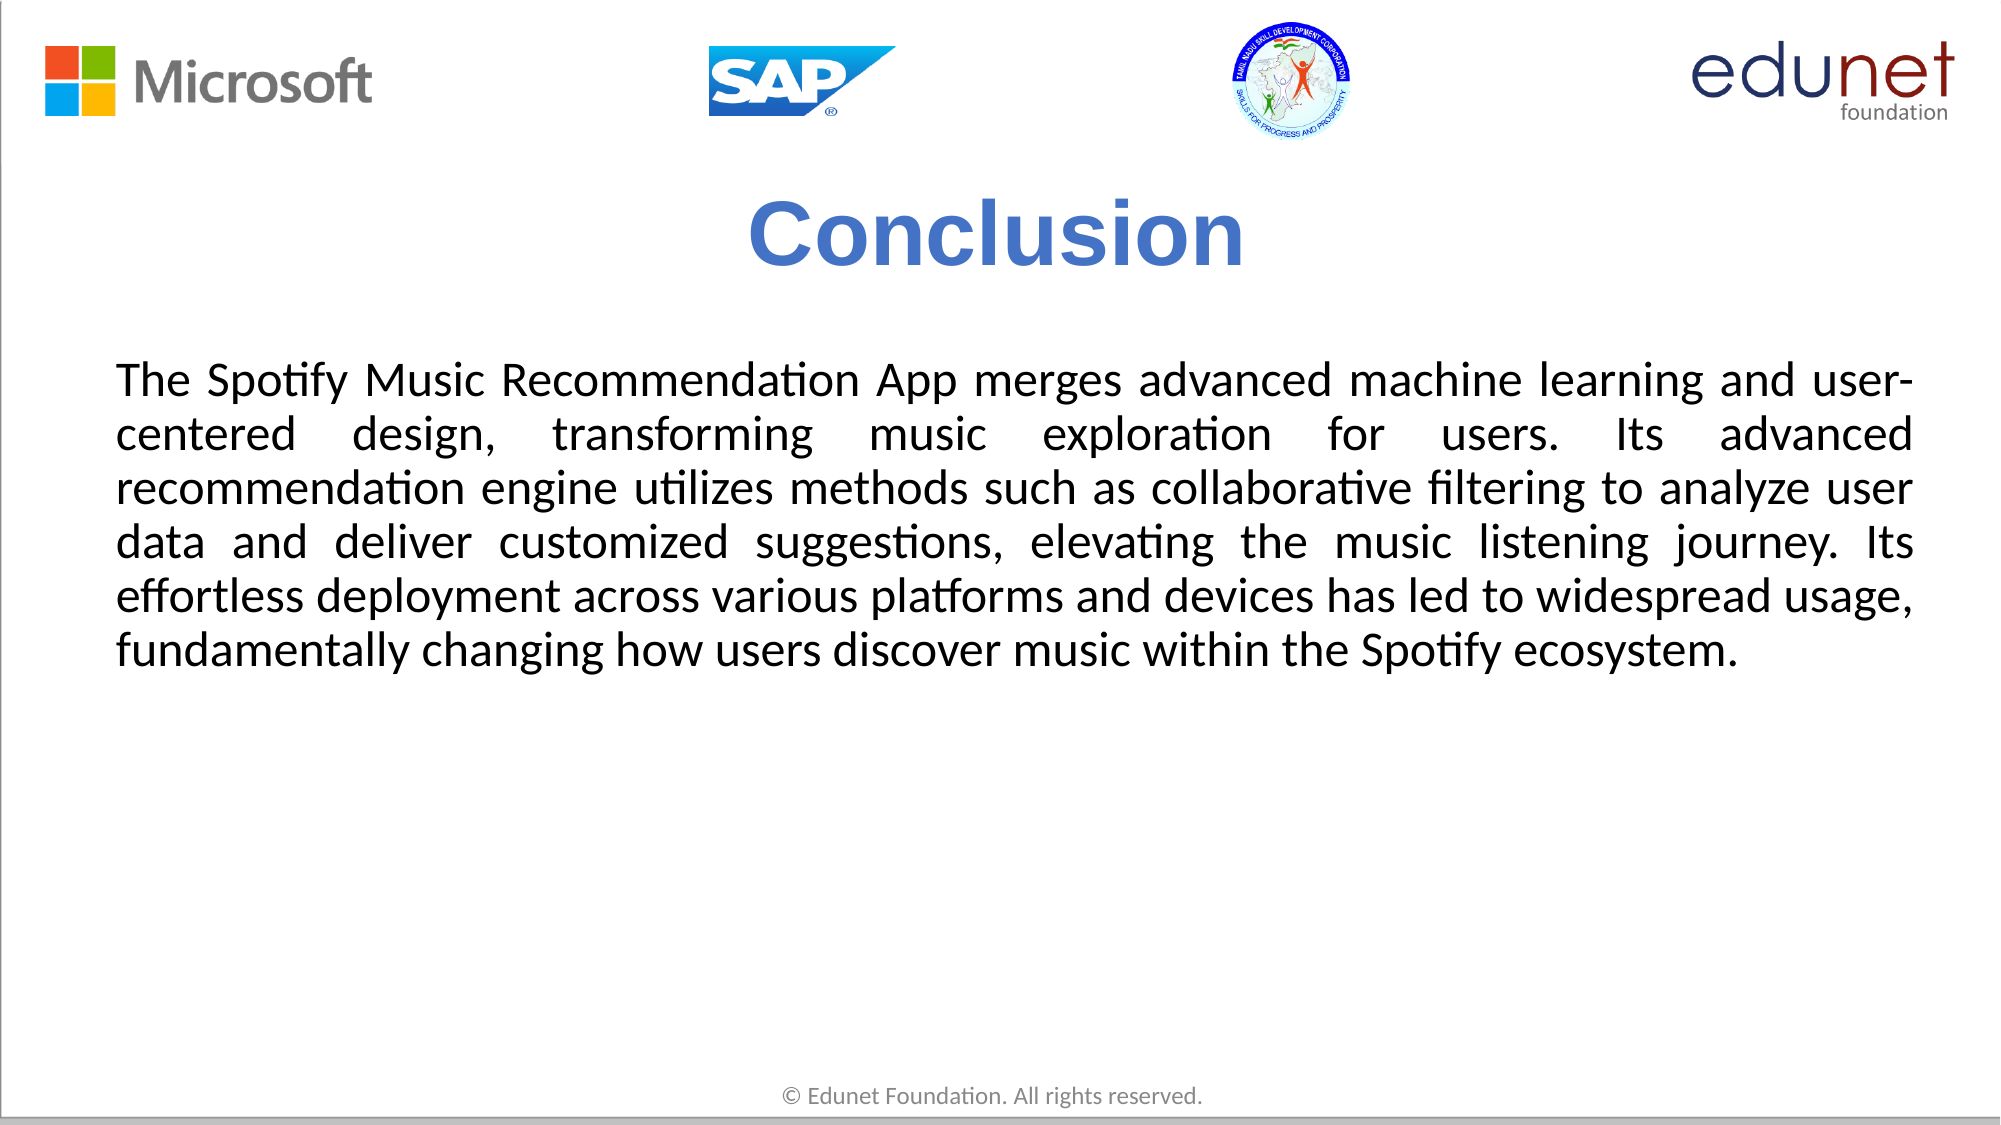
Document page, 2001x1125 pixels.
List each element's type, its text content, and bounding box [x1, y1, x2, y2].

title Conclusion [247, 158, 1748, 293]
picture [709, 48, 896, 116]
footer © Edunet Foundation. All rights reserved. [655, 1065, 1331, 1125]
picture [45, 46, 372, 116]
picture [0, 0, 2001, 1125]
picture [1232, 22, 1350, 140]
picture [1686, 37, 1957, 125]
subtitle The Spotify Music Recommendation App merges advanced machine learning and user-centered design, transforming music exploration for users. Its advanced recommendation engine utilizes methods such as collaborative filtering to analyze user data and deliver customized suggestions, elevating the music listening journey. Its effortless deployment across various platforms and devices has led to widespread usage, fundamentally changing how users discover music within the Spotify ecosystem. [100, 346, 1931, 1063]
